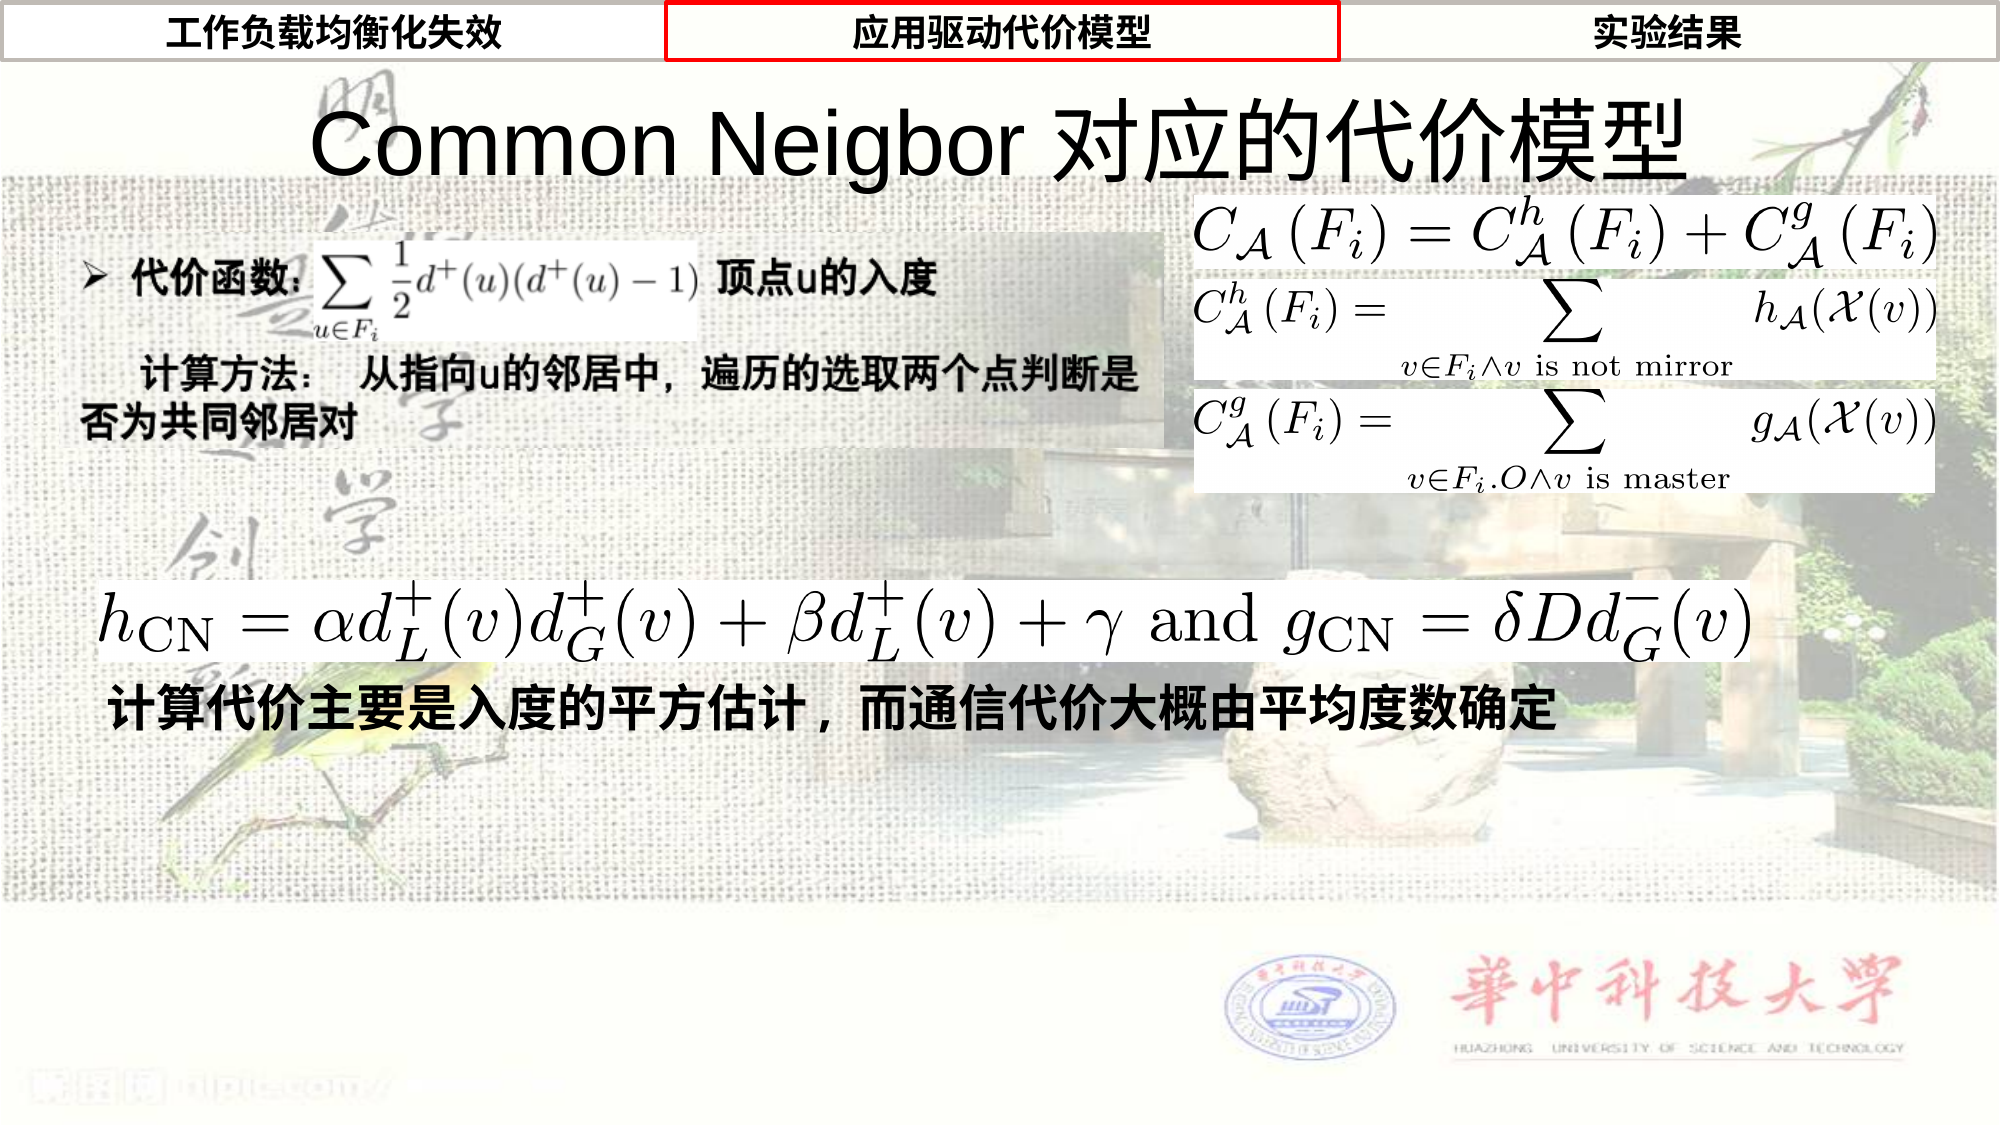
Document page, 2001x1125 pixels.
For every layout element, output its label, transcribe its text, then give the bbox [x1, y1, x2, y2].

text_box [70, 195, 1193, 461]
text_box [1, 2, 1999, 61]
title Common Neigbor对应的代价模型 [99, 71, 1901, 195]
text_box 计算代价主要是入度的平方估计, 而通信代价大概由平均度数确定 [92, 669, 1721, 744]
picture [1, 62, 1999, 1125]
